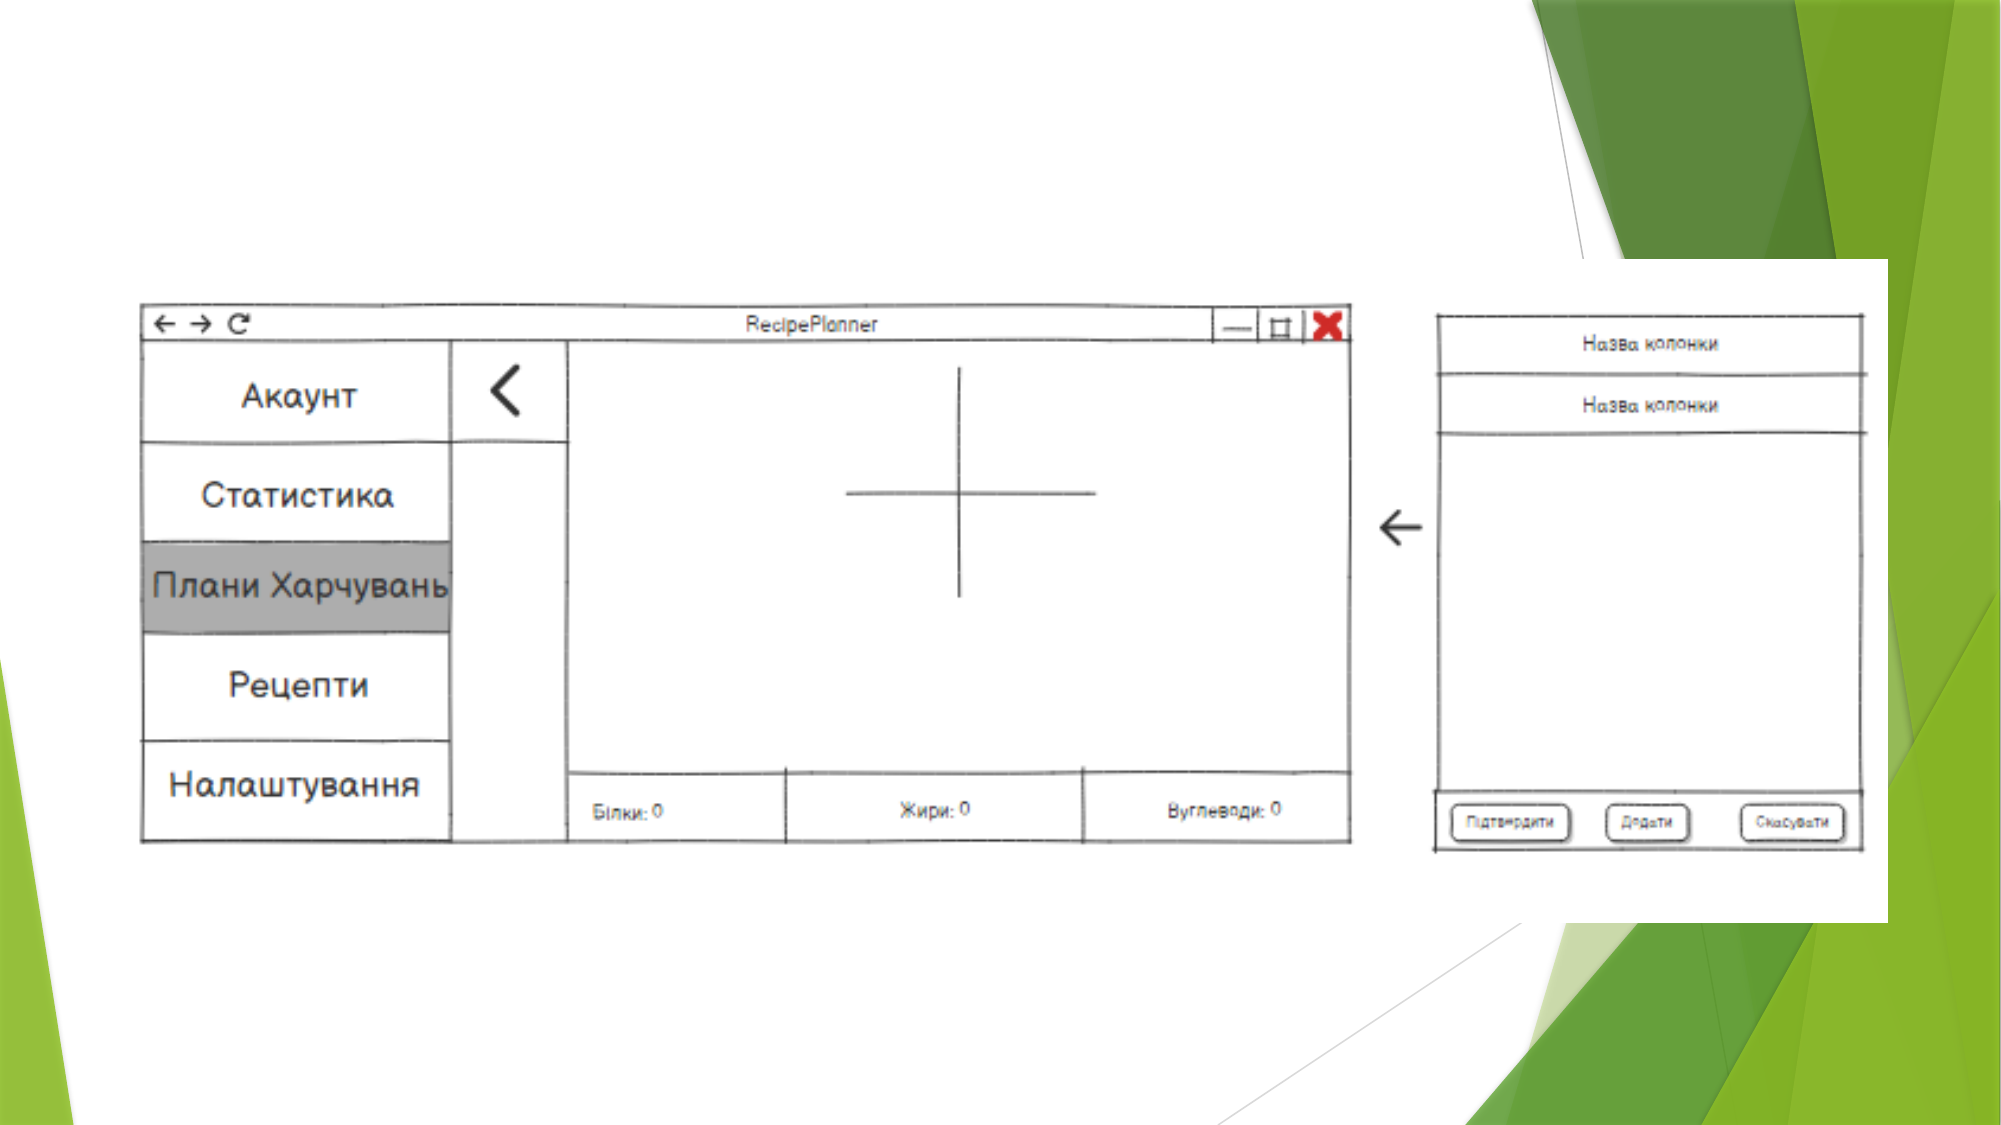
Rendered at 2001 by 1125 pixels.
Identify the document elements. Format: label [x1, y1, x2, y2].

list [111, 258, 1888, 924]
